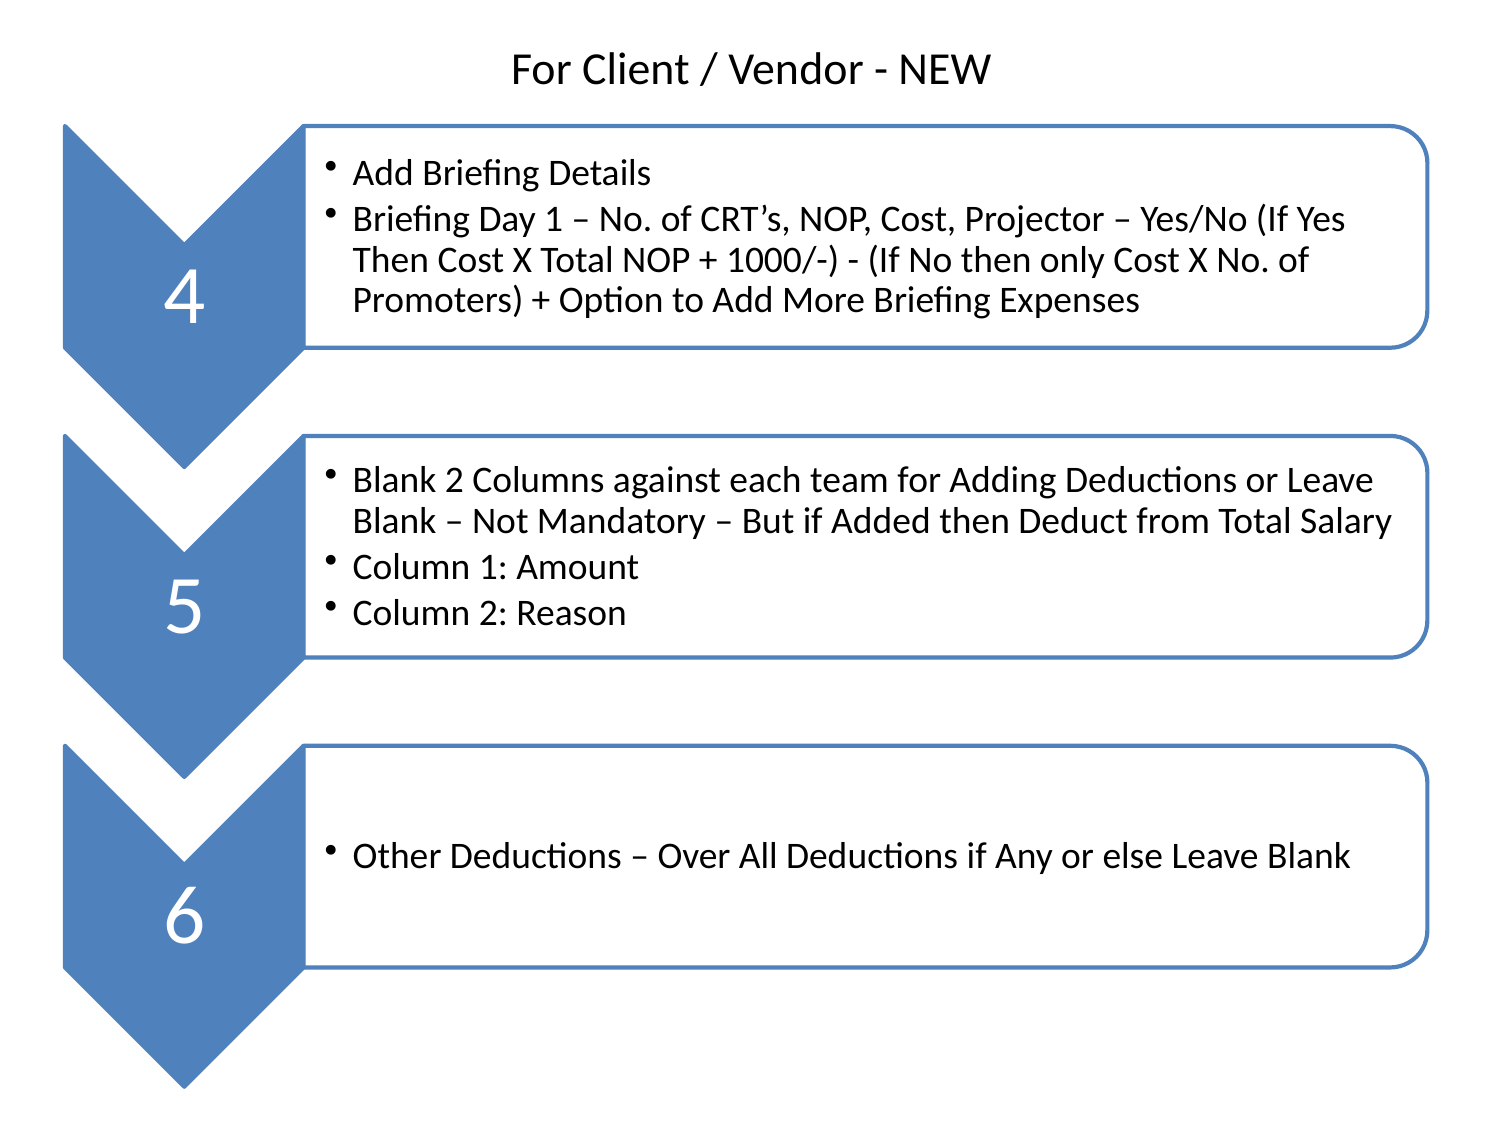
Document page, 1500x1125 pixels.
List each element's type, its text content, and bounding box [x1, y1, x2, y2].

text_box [64, 125, 1428, 1088]
title For Client / Vendor - NEW [76, 30, 1427, 102]
